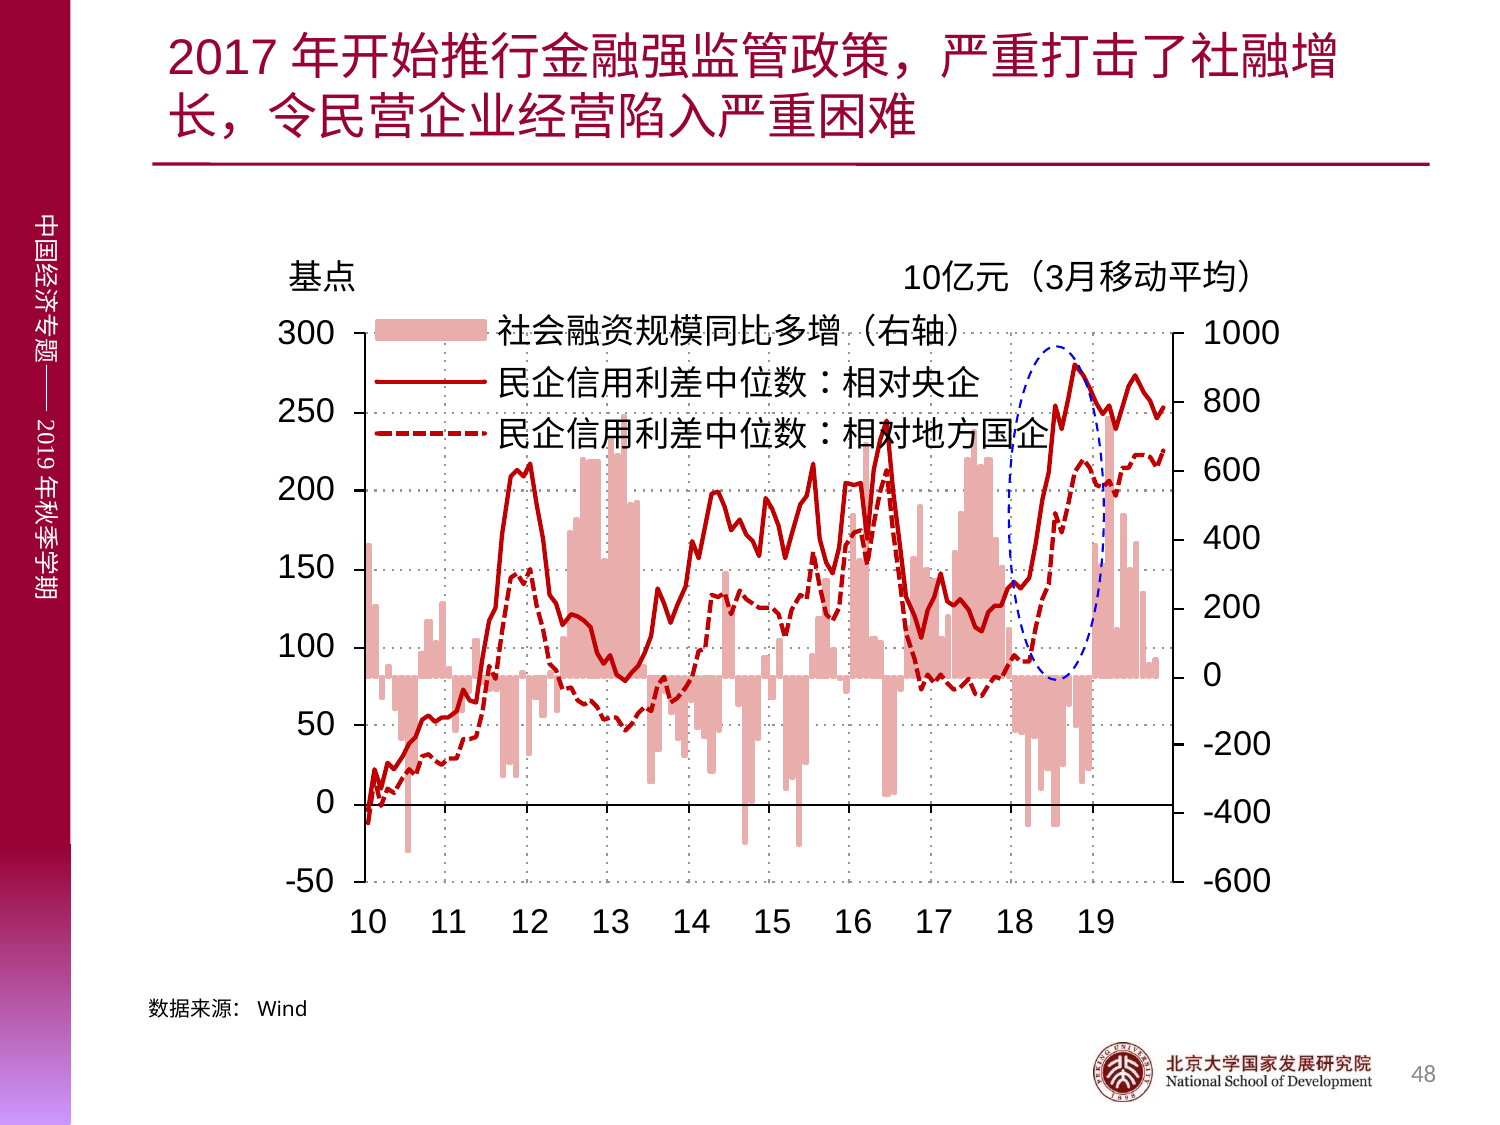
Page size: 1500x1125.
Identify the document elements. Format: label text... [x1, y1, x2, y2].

slide_number 48 [1101, 1042, 1452, 1103]
picture [270, 237, 1307, 946]
title 2017年开始推行金融强监管政策，严重打击了社融增长，令民营企业经营陷入严重困难 [152, 0, 1426, 153]
text_box 数据来源：Wind [148, 996, 727, 1022]
picture [1093, 1042, 1101, 1102]
